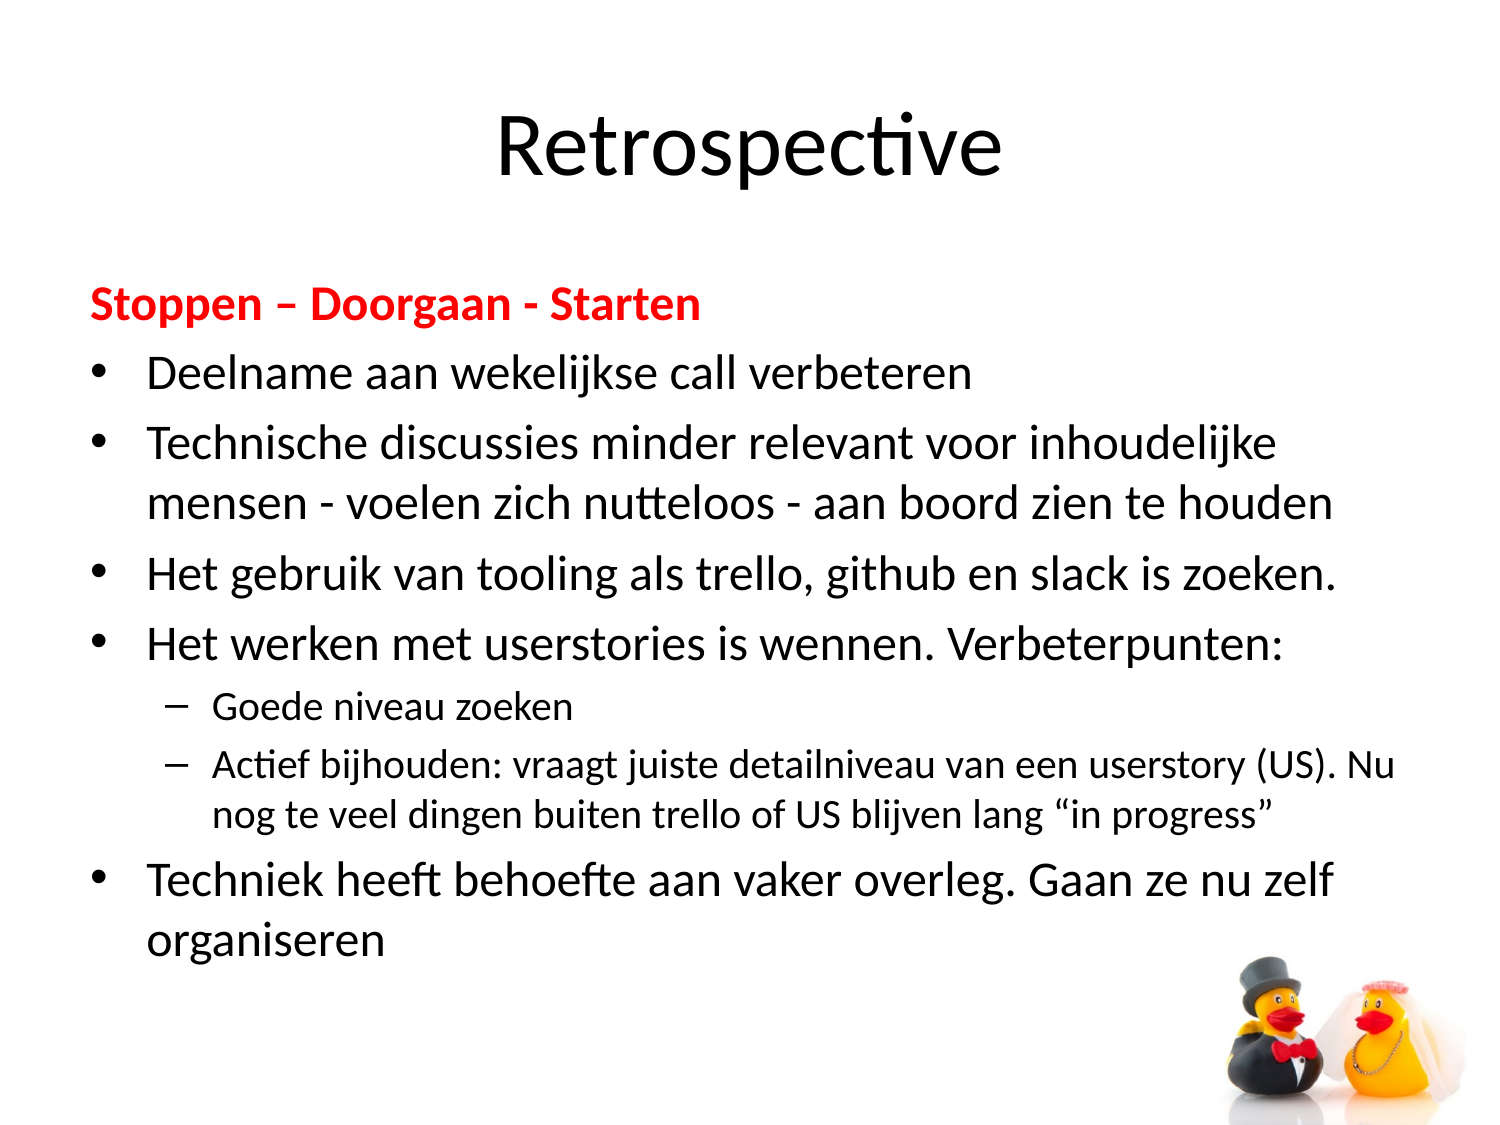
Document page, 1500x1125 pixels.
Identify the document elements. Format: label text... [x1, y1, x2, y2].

list Stoppen – Doorgaan - Starten Deelname aan wekelijkse call verbeteren Technische discussies minder relevant voor inhoudelijke mensen - voelen zich nutteloos - aan boord zien te houden Het gebruik van tooling als trello, github en slack is zoeken. Het werken met userstories is wennen. Verbeterpunten: Goede niveau zoeken Actief bijhouden: vraagt juiste detailniveau van een userstory (US). Nu nog te veel dingen buiten trello of US blijven lang “in progress” Techniek heeft behoefte aan vaker overleg. Gaan ze nu zelf organiseren [75, 262, 1425, 1005]
title Retrospective [75, 45, 1425, 233]
picture [1198, 926, 1498, 1125]
